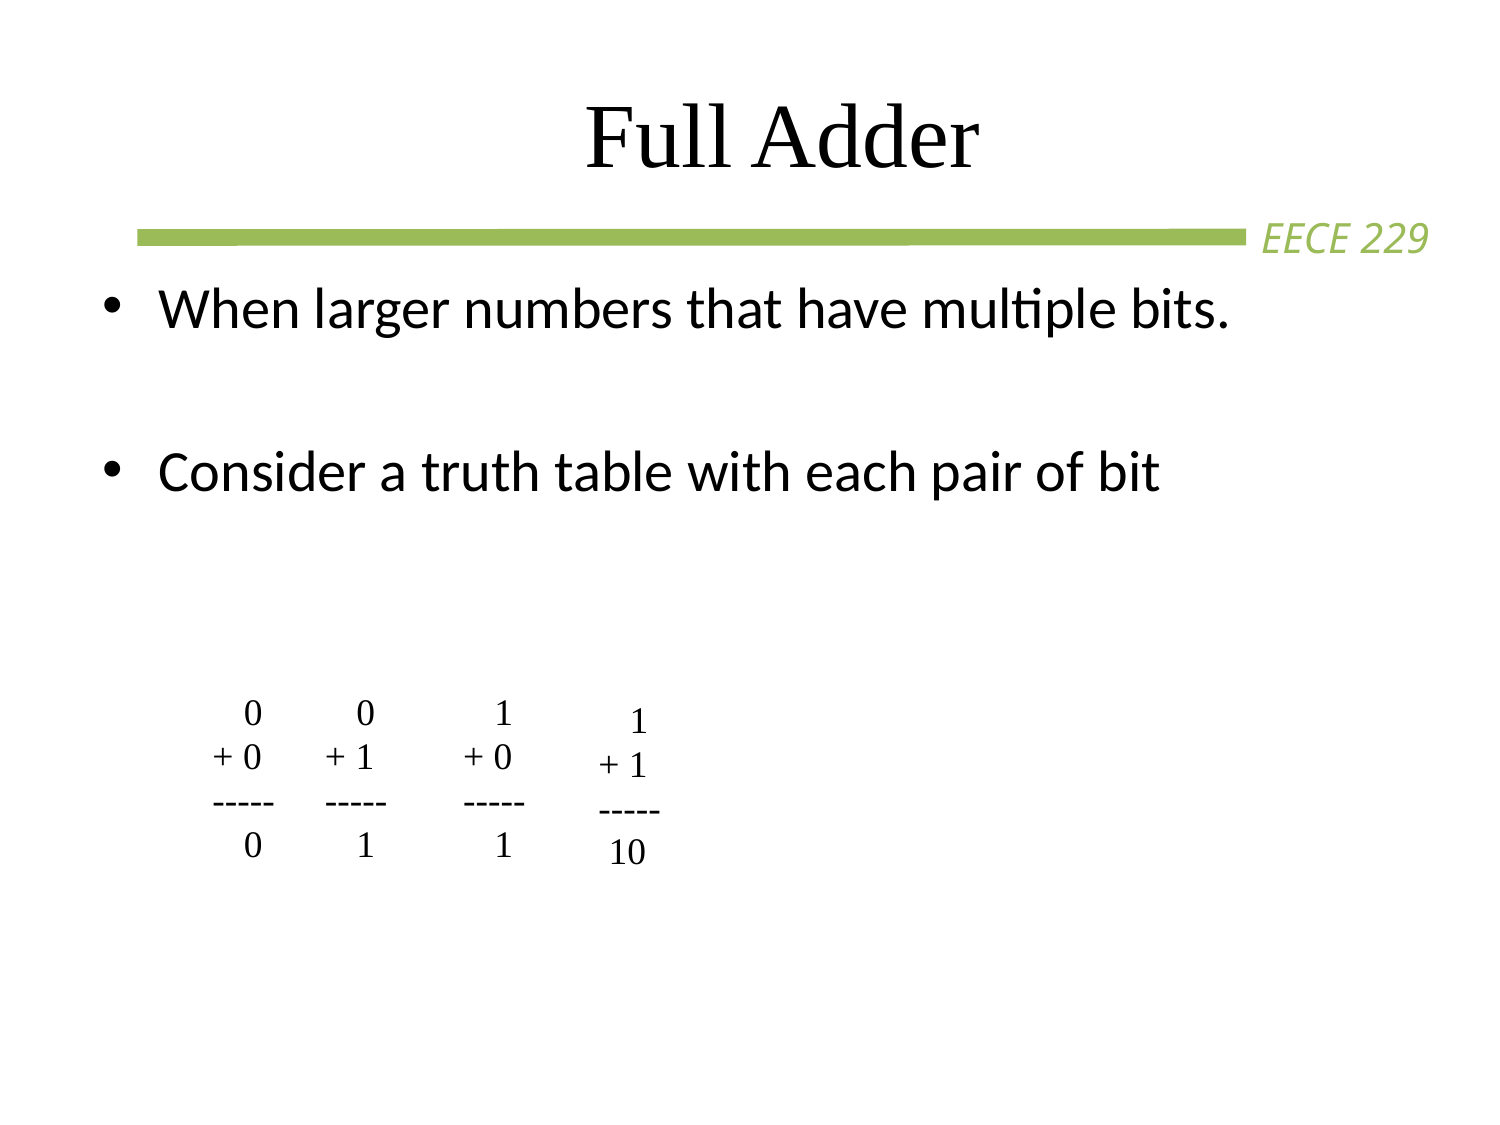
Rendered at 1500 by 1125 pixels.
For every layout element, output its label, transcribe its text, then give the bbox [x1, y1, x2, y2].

text_box 0 + 0 ----- 0 [212, 699, 276, 872]
text_box 1 + 0 ----- 1 [463, 699, 526, 872]
title Full Adder [107, 37, 1458, 225]
list When larger numbers that have multiple bits. Consider a truth table with each pair of bit [87, 262, 1425, 1005]
text_box 1 + 1 ----- 10 [598, 707, 662, 880]
text_box 0 + 1 ----- 1 [325, 699, 388, 872]
